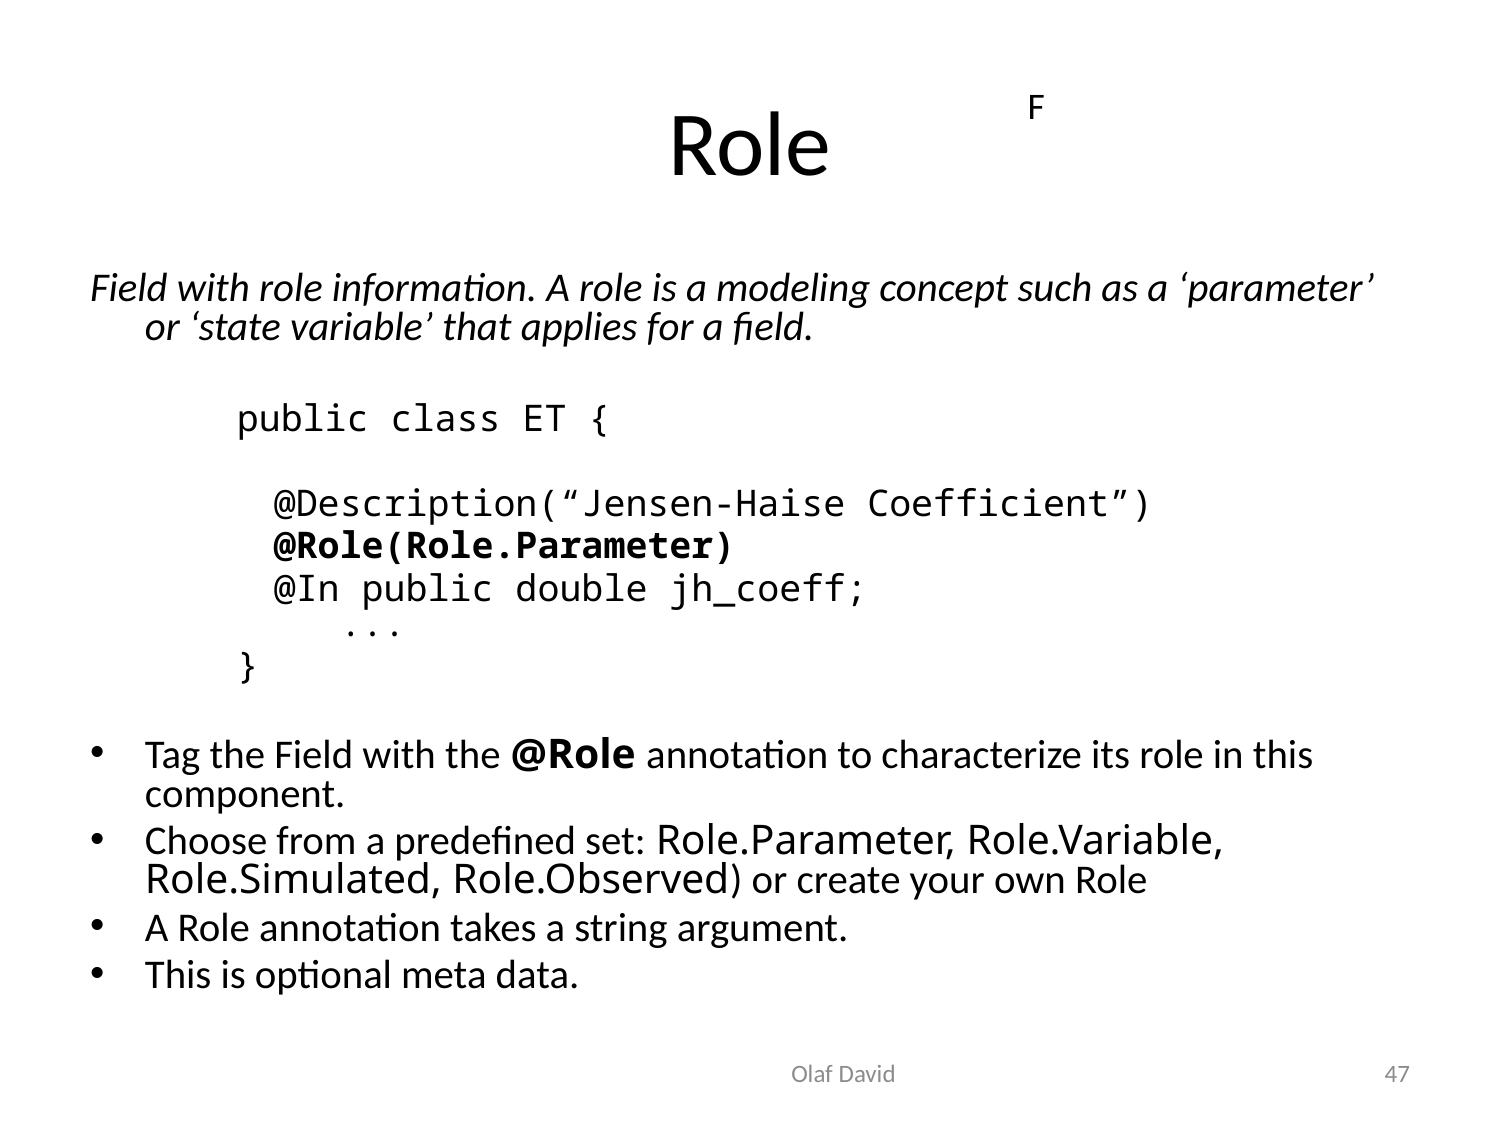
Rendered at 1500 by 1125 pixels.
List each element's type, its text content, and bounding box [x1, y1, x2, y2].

footer Olaf David [512, 1042, 1175, 1103]
text_box F [1012, 74, 1060, 135]
title Role [75, 45, 1425, 233]
text_box Field with role information. A role is a modeling concept such as a ‘parameter’ or ‘state variable’ that applies for a field. public class ET { @Description(“Jensen-Haise Coefficient”) @Role(Role.Parameter) @In public double jh_coeff; ... } Tag the Field with the @Role annotation to characterize its role in this component. Choose from a predefined set: Role.Parameter, Role.Variable, Role.Simulated, Role.Observed) or create your own Role A Role annotation takes a string argument. This is optional meta data. [74, 262, 1425, 1005]
slide_number 47 [1212, 1042, 1425, 1103]
